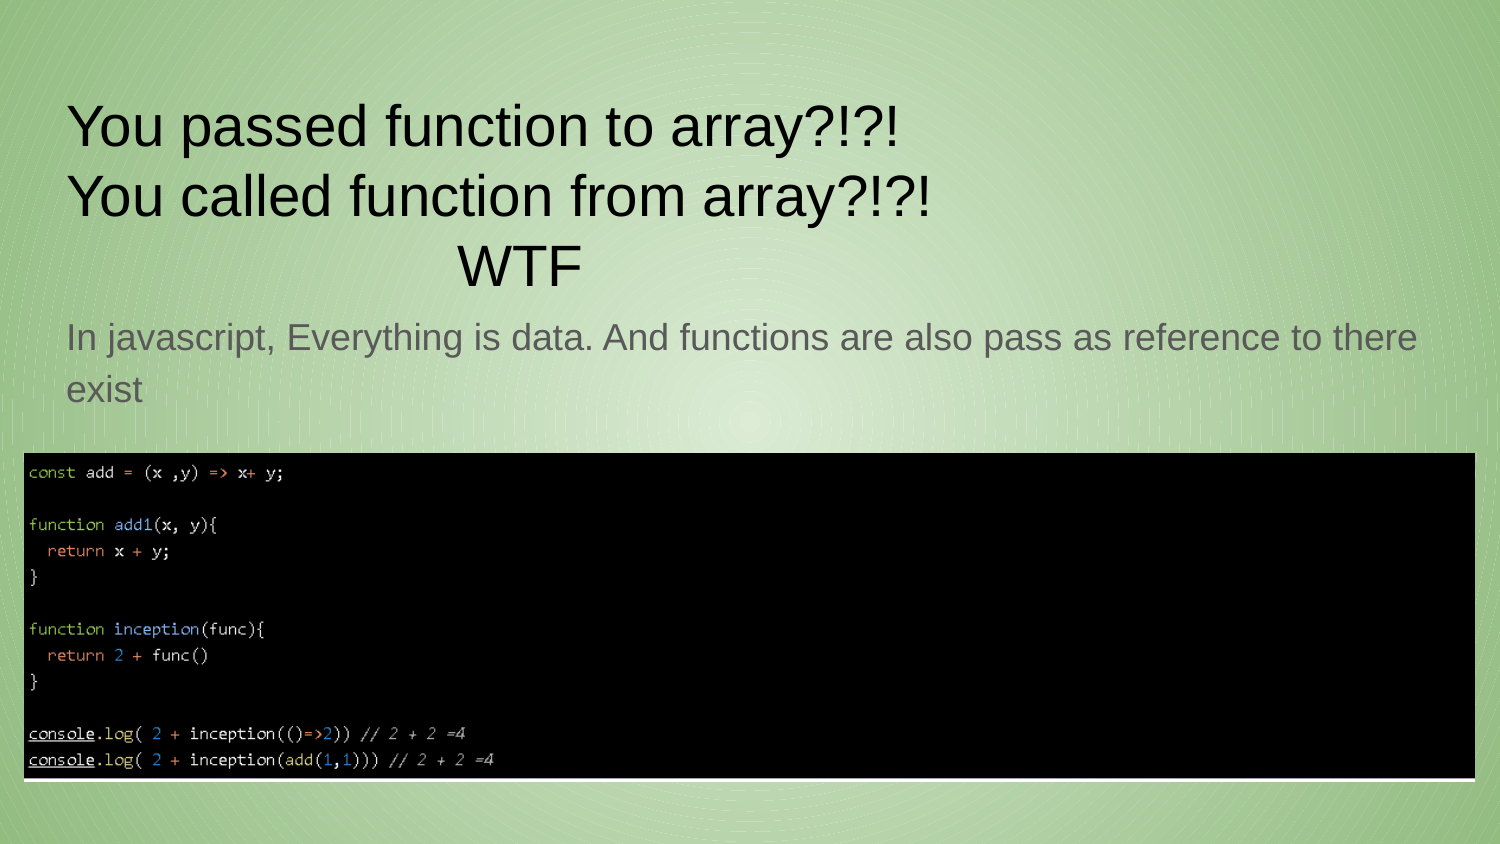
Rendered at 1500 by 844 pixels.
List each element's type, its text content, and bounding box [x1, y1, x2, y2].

picture [24, 452, 1476, 782]
title You passed function to array?!?! You called function from array?!?! WTF [51, 72, 1449, 167]
list In javascript, Everything is data. And functions are also pass as reference to there exist [51, 291, 1449, 429]
